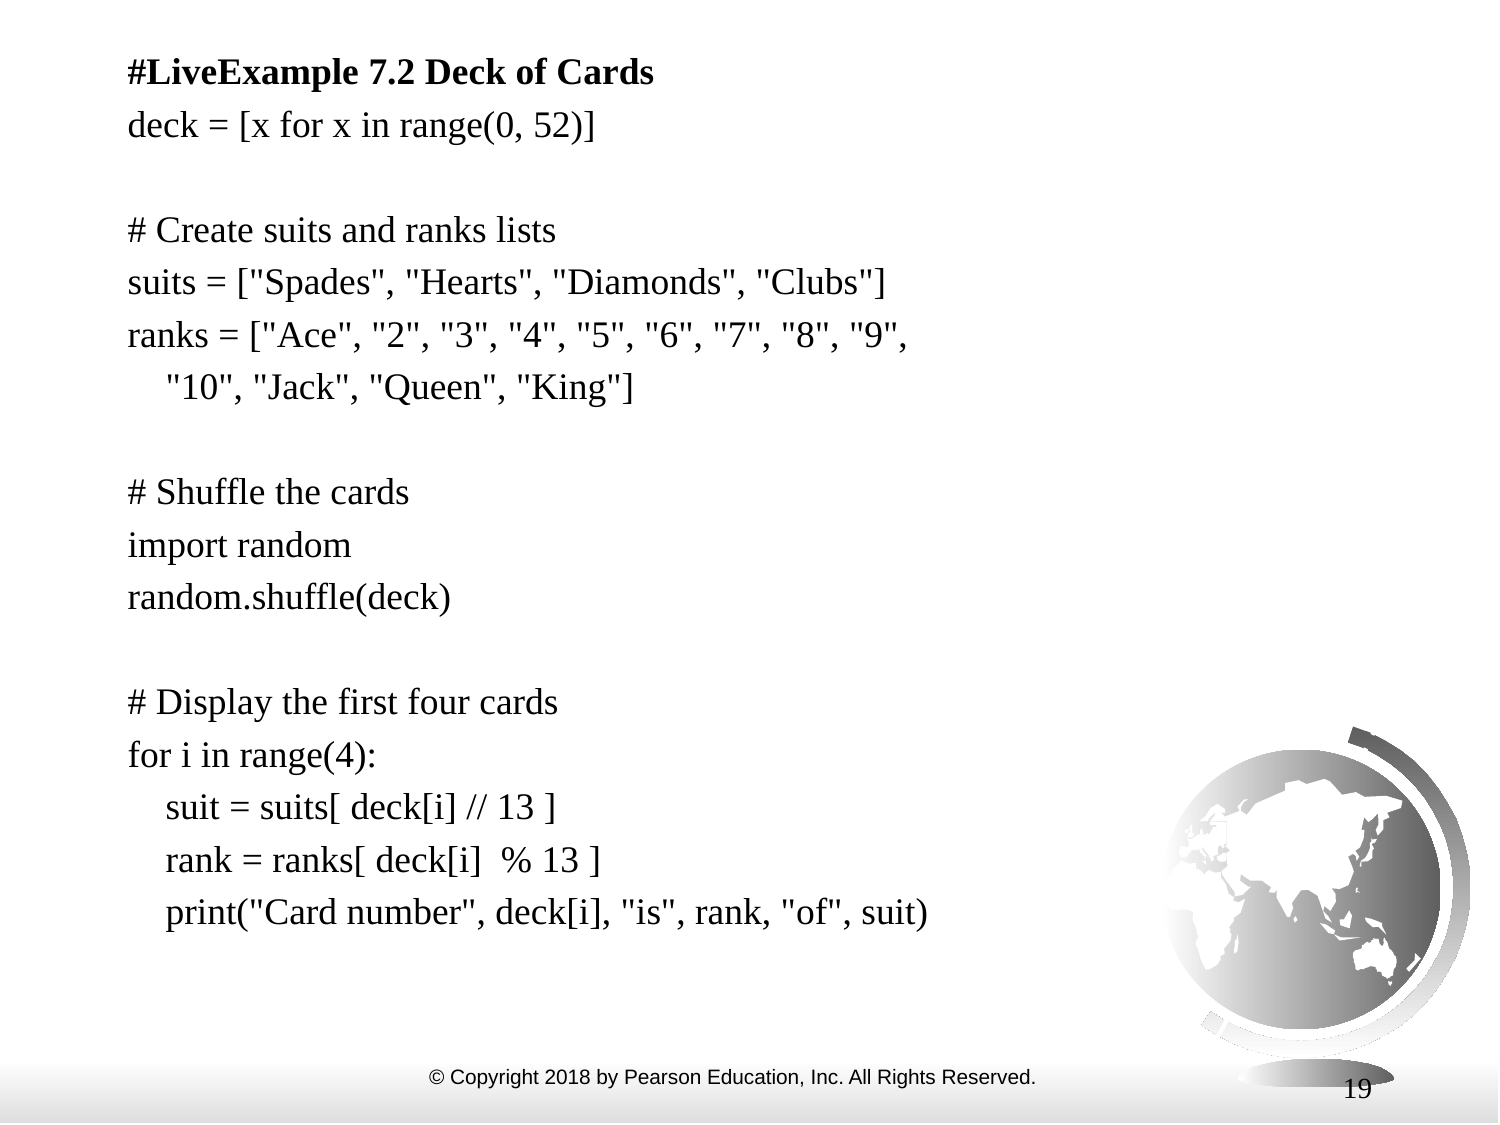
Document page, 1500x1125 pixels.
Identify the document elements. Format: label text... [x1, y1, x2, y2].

list #LiveExample 7.2 Deck of Cards deck = [x for x in range(0, 52)] # Create suits and ranks lists suits = ["Spades", "Hearts", "Diamonds", "Clubs"] ranks = ["Ace", "2", "3", "4", "5", "6", "7", "8", "9", "10", "Jack", "Queen", "King"] # Shuffle the cards import random random.shuffle(deck) # Display the first four cards for i in range(4): suit = suits[ deck[i] // 13 ] rank = ranks[ deck[i] % 13 ] print("Card number", deck[i], "is", rank, "of", suit) [112, 39, 1388, 947]
slide_number 19 [1074, 1049, 1388, 1125]
